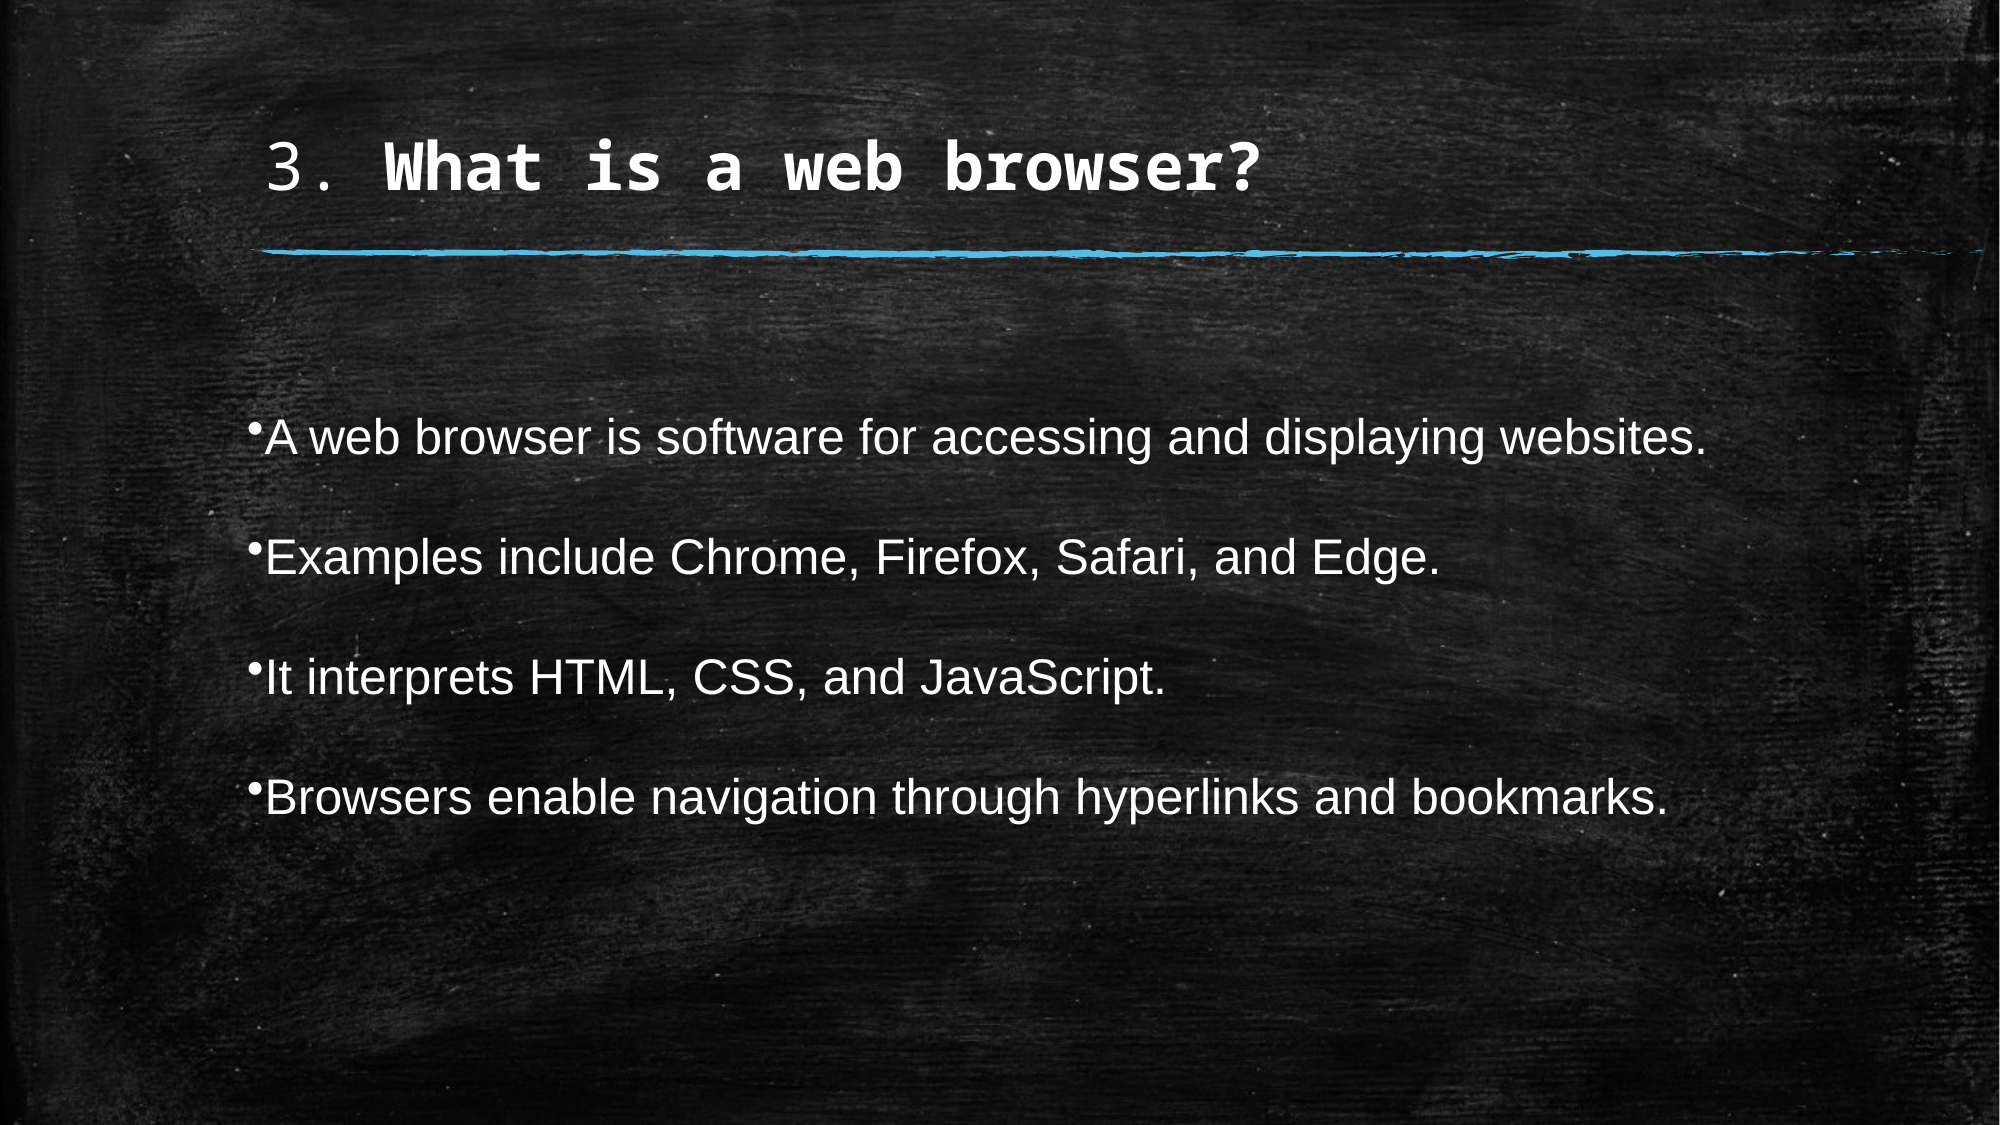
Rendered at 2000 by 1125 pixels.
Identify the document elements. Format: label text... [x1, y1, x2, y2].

title 3. What is a web browser? [249, 45, 1750, 213]
list A web browser is software for accessing and displaying websites. Examples include Chrome, Firefox, Safari, and Edge. It interprets HTML, CSS, and JavaScript. Browsers enable navigation through hyperlinks and bookmarks. [231, 265, 1858, 919]
